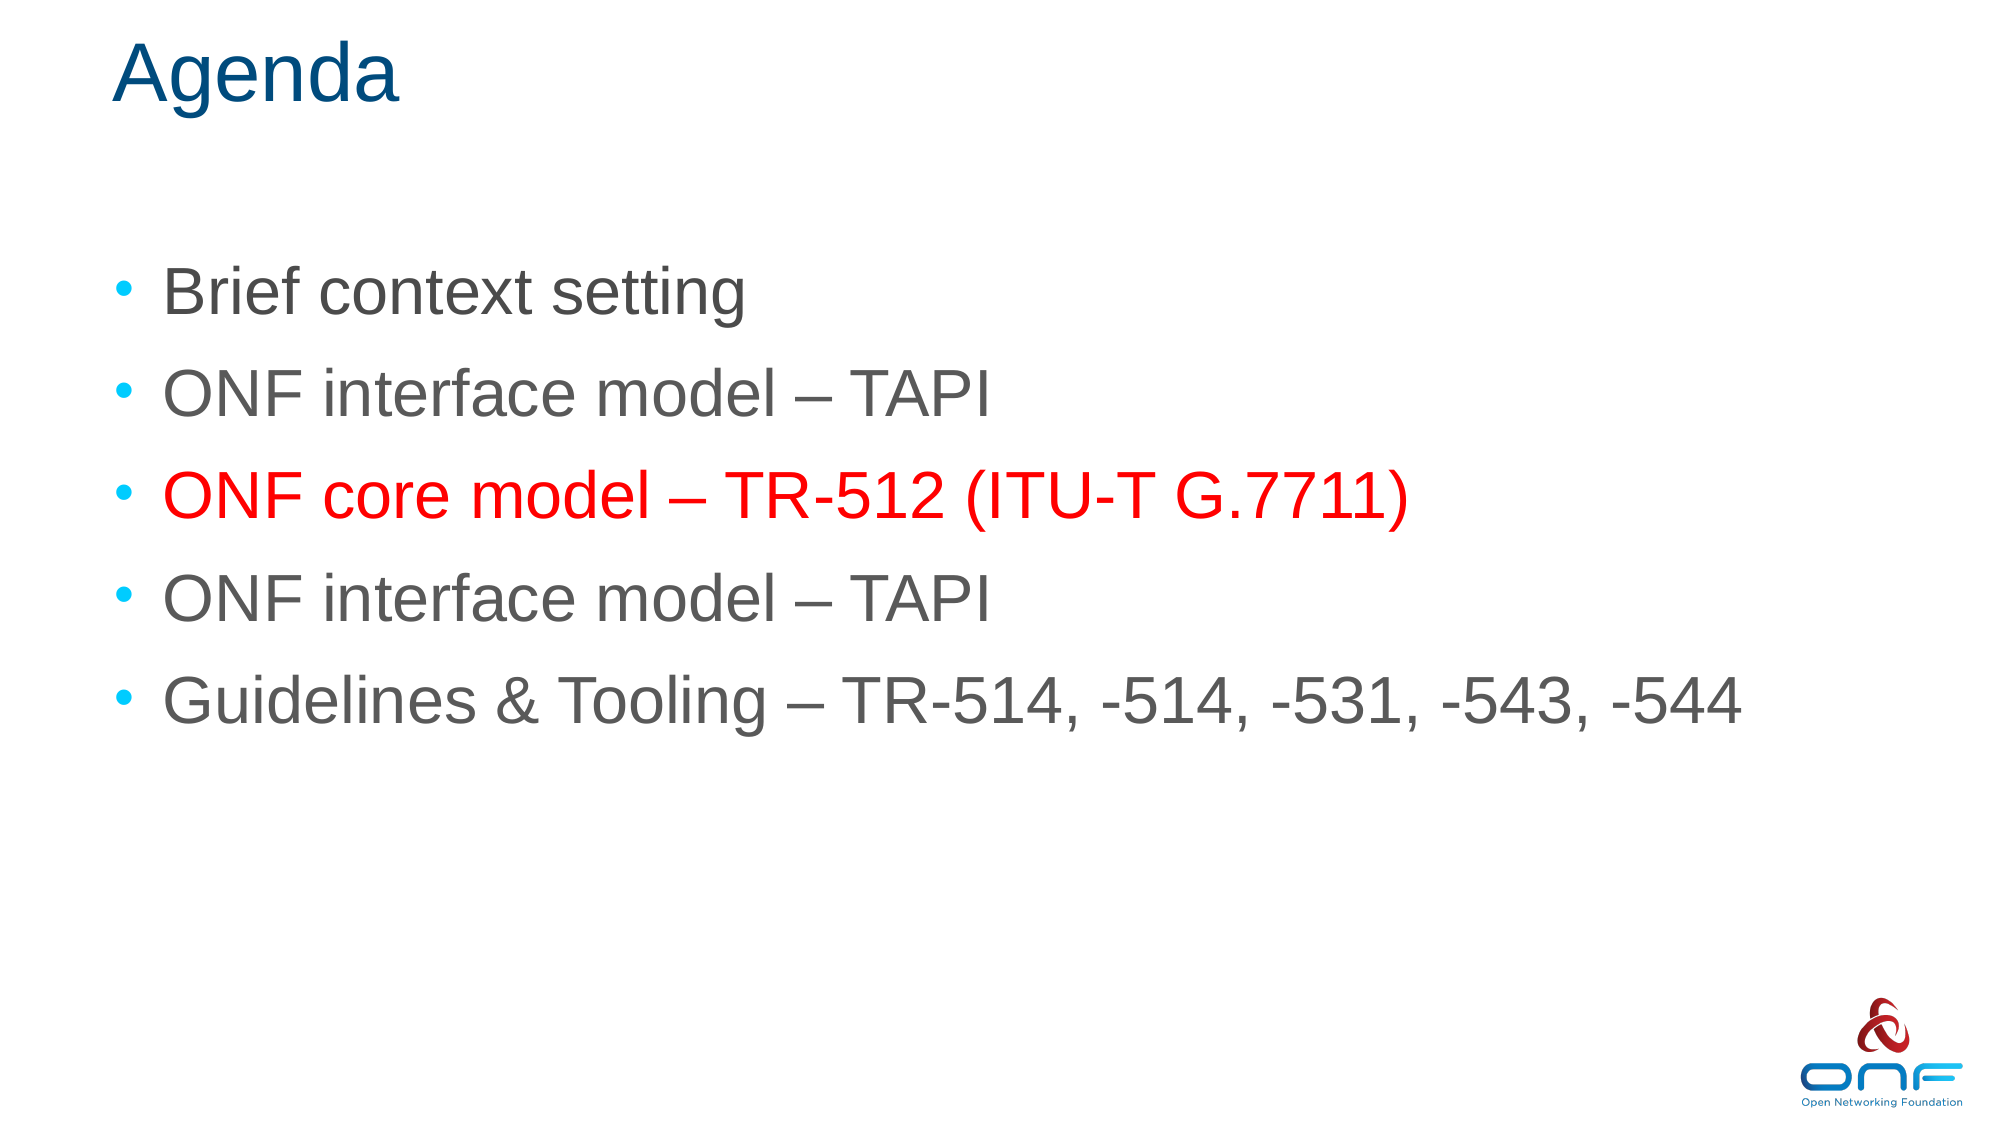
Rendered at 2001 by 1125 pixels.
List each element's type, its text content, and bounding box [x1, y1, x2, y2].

list Brief context setting ONF interface model – TAPI ONF core model – TR-512 (ITU-T G.7711) ONF interface model – TAPI Guidelines & Tooling – TR-514, -514, -531, -543, -544 [99, 239, 1964, 987]
picture [1798, 995, 1964, 1109]
title Agenda [97, 15, 1964, 126]
